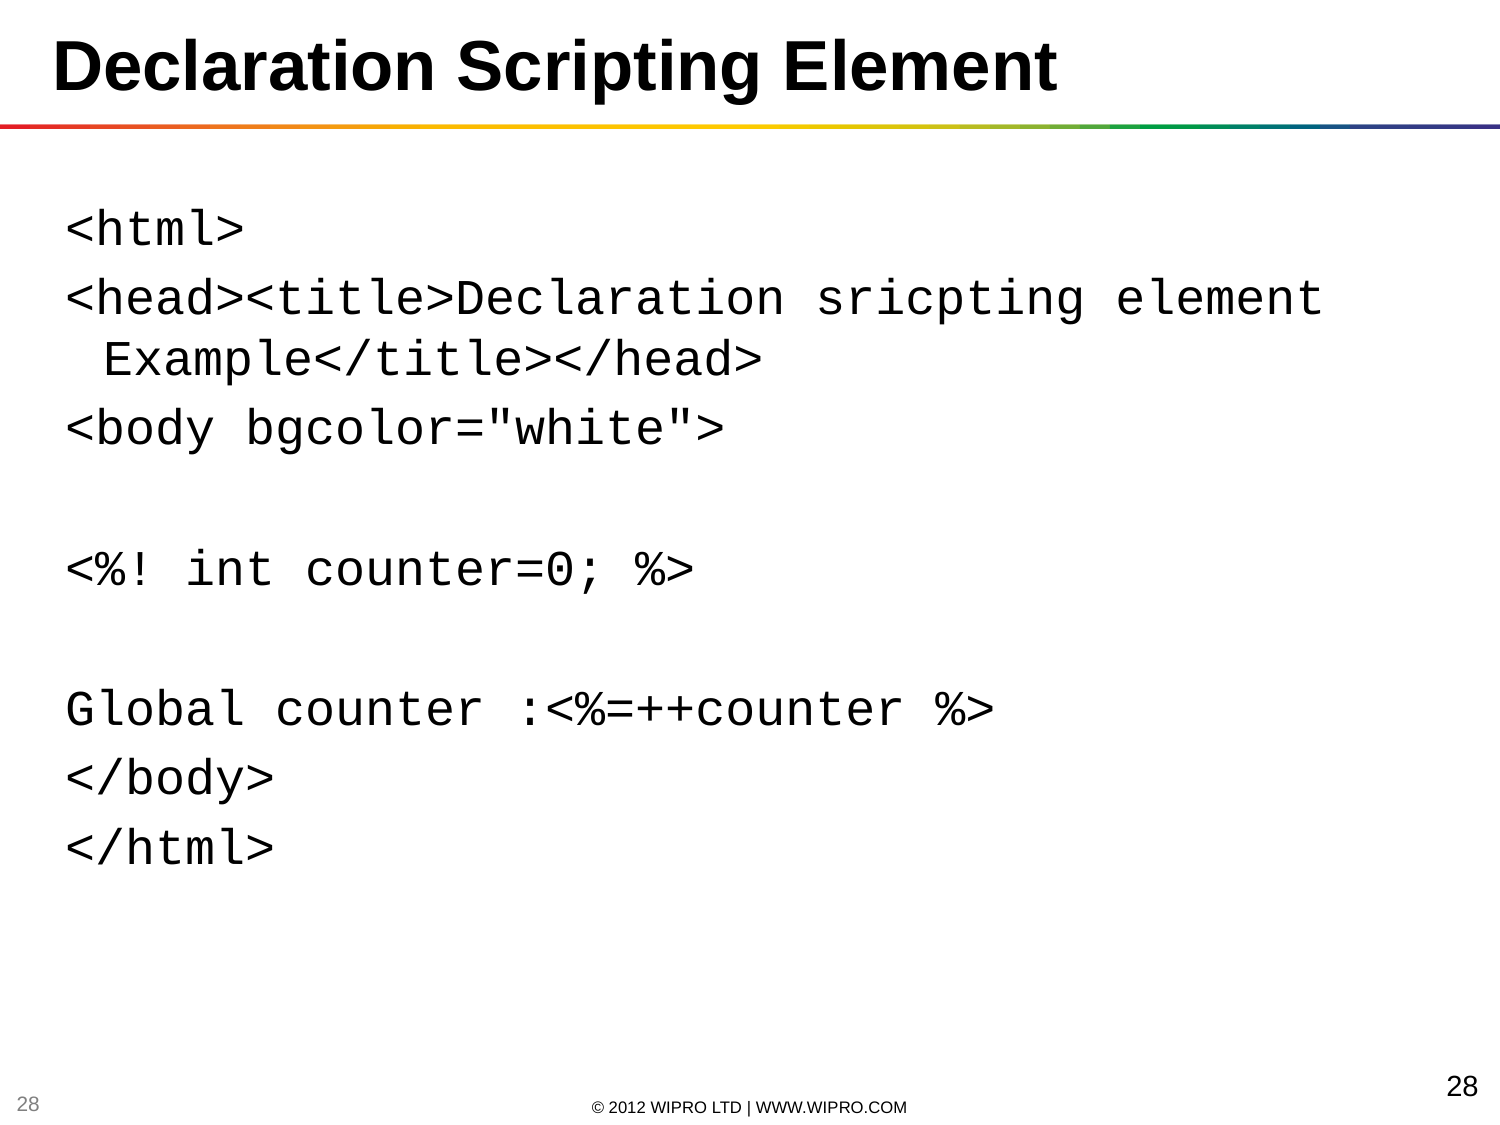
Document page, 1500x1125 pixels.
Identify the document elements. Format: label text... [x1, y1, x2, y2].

title Declaration Scripting Element [37, 12, 1426, 104]
slide_number 28 [1350, 1059, 1494, 1113]
list <html> <head><title>Declaration sricpting element Example</title></head> <body bgcolor="white"> <%! int counter=0; %> Global counter :<%=++counter %> </body> </html> [49, 187, 1426, 1026]
